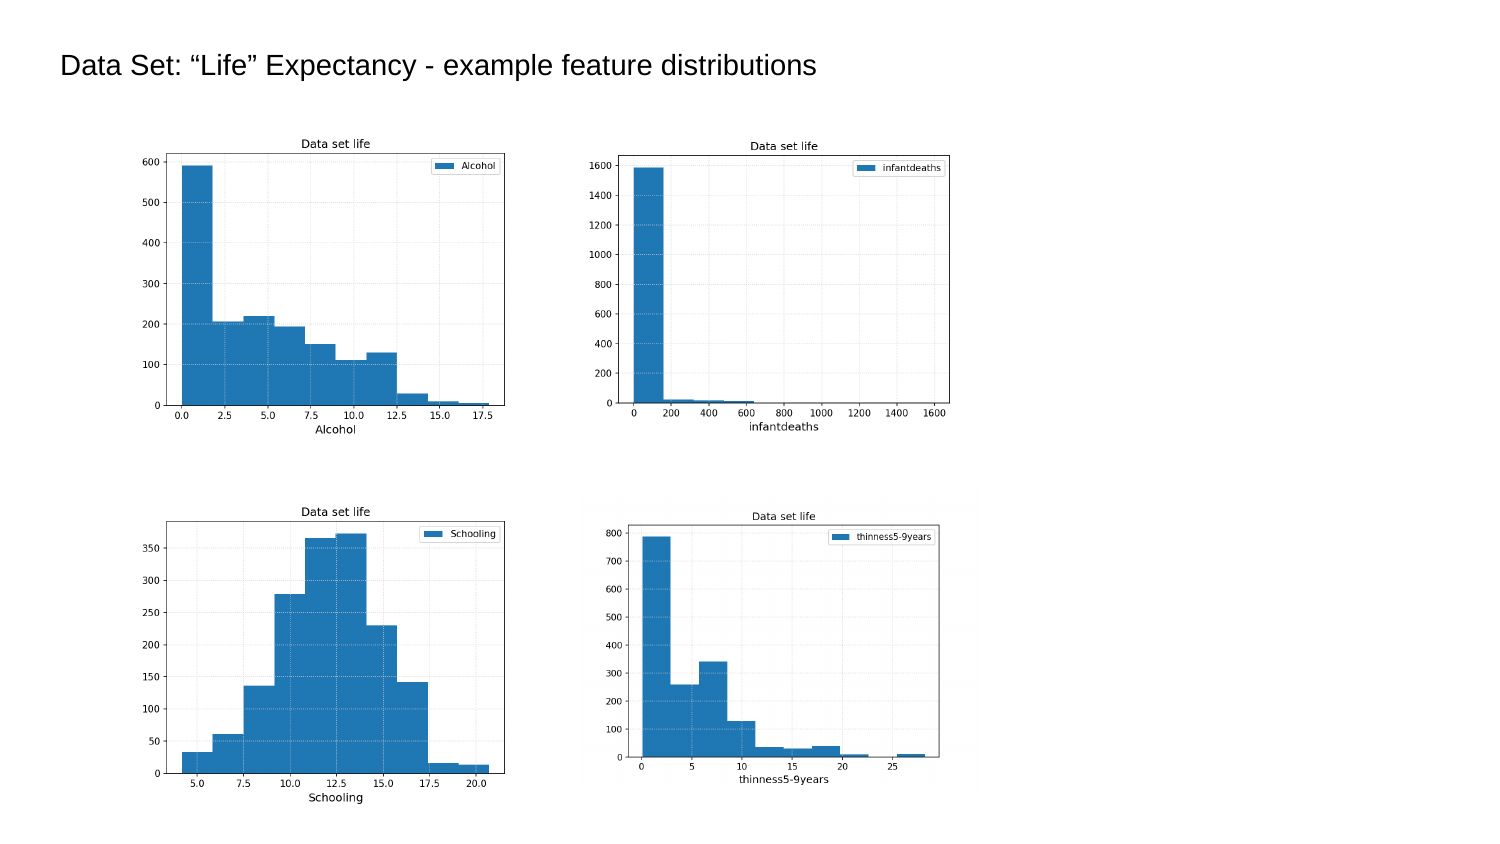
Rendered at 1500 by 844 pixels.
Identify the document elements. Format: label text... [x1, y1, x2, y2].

picture [577, 489, 979, 791]
text_box Data Set: “Life” Expectancy - example feature distributions [45, 31, 1468, 97]
picture [565, 117, 992, 438]
picture [111, 113, 549, 442]
picture [111, 481, 549, 810]
